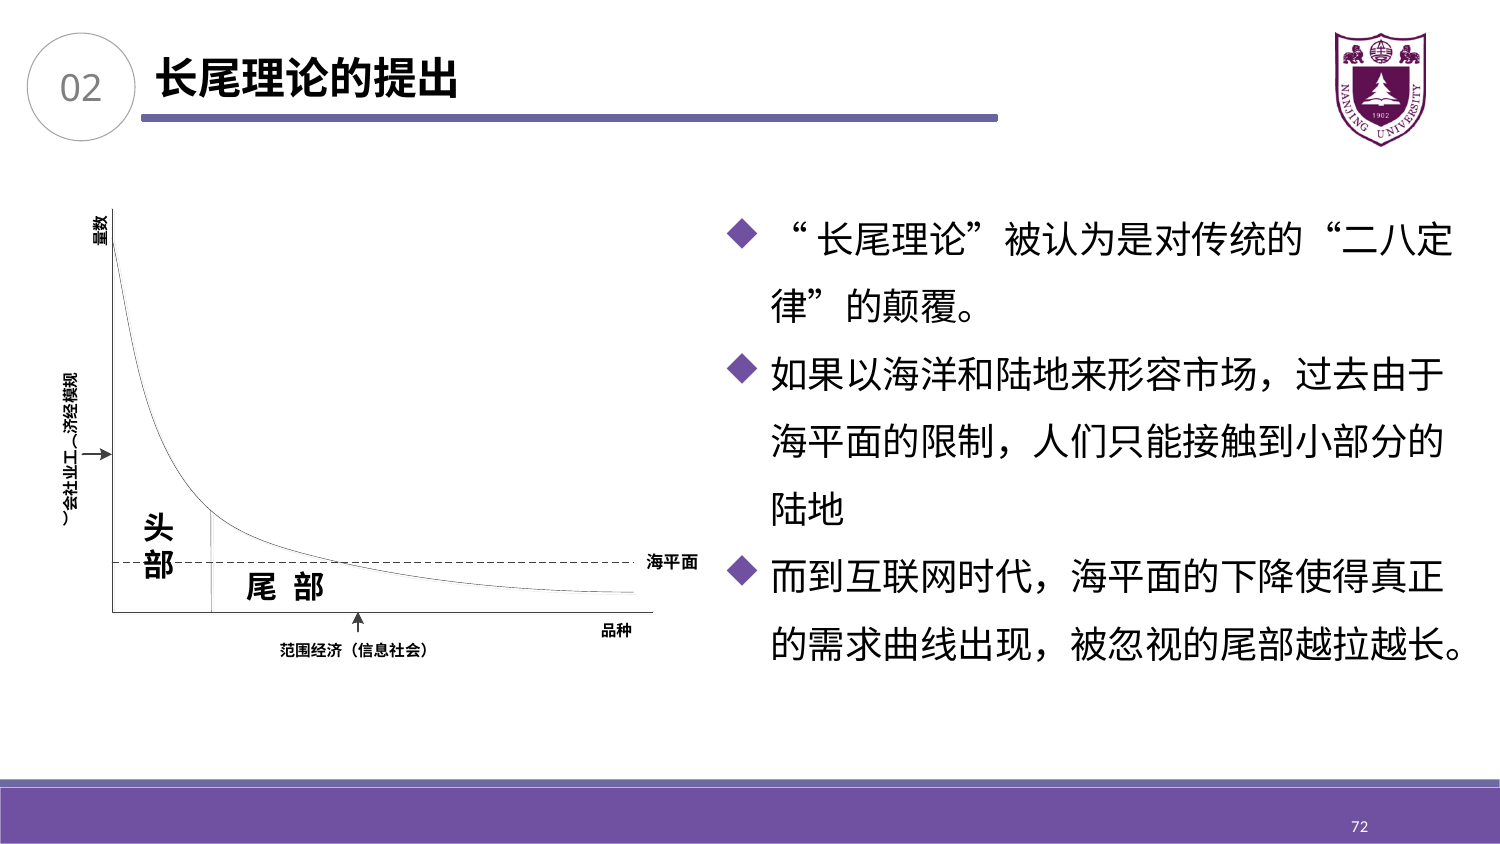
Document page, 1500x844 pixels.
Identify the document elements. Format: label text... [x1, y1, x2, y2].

text_box [141, 114, 998, 122]
text_box 02 [25, 31, 137, 143]
text_box “长尾理论”被认为是对传统的“二八定律”的颠覆。 如果以海洋和陆地来形容市场，过去由于海平面的限制，人们只能接触到小部分的陆地 而到互联网时代，海平面的下降使得真正的需求曲线出现，被忽视的尾部越拉越长。 [708, 185, 1481, 673]
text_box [13, 205, 715, 739]
text_box 长尾理论的提出 [143, 45, 473, 109]
slide_number 72 [1218, 803, 1380, 844]
picture [1334, 31, 1427, 147]
